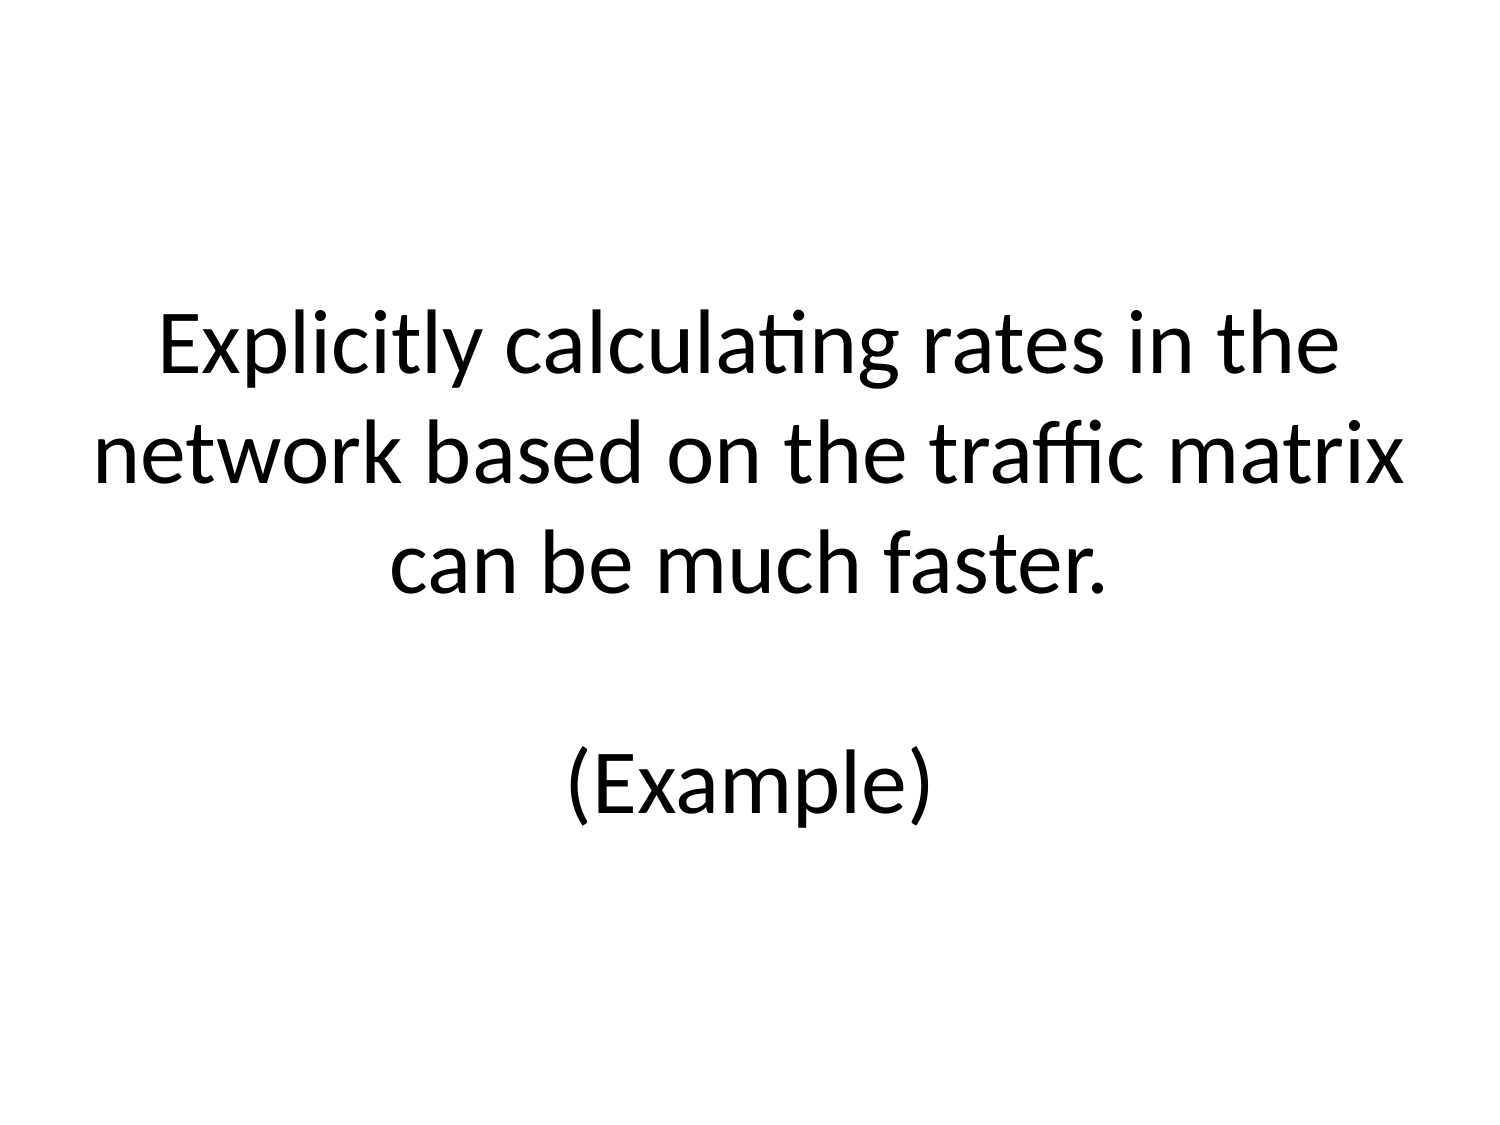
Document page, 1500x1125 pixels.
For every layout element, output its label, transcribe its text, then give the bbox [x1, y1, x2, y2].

title Explicitly calculating rates in the network based on the traffic matrix can be much faster. (Example) [75, 45, 1425, 1068]
